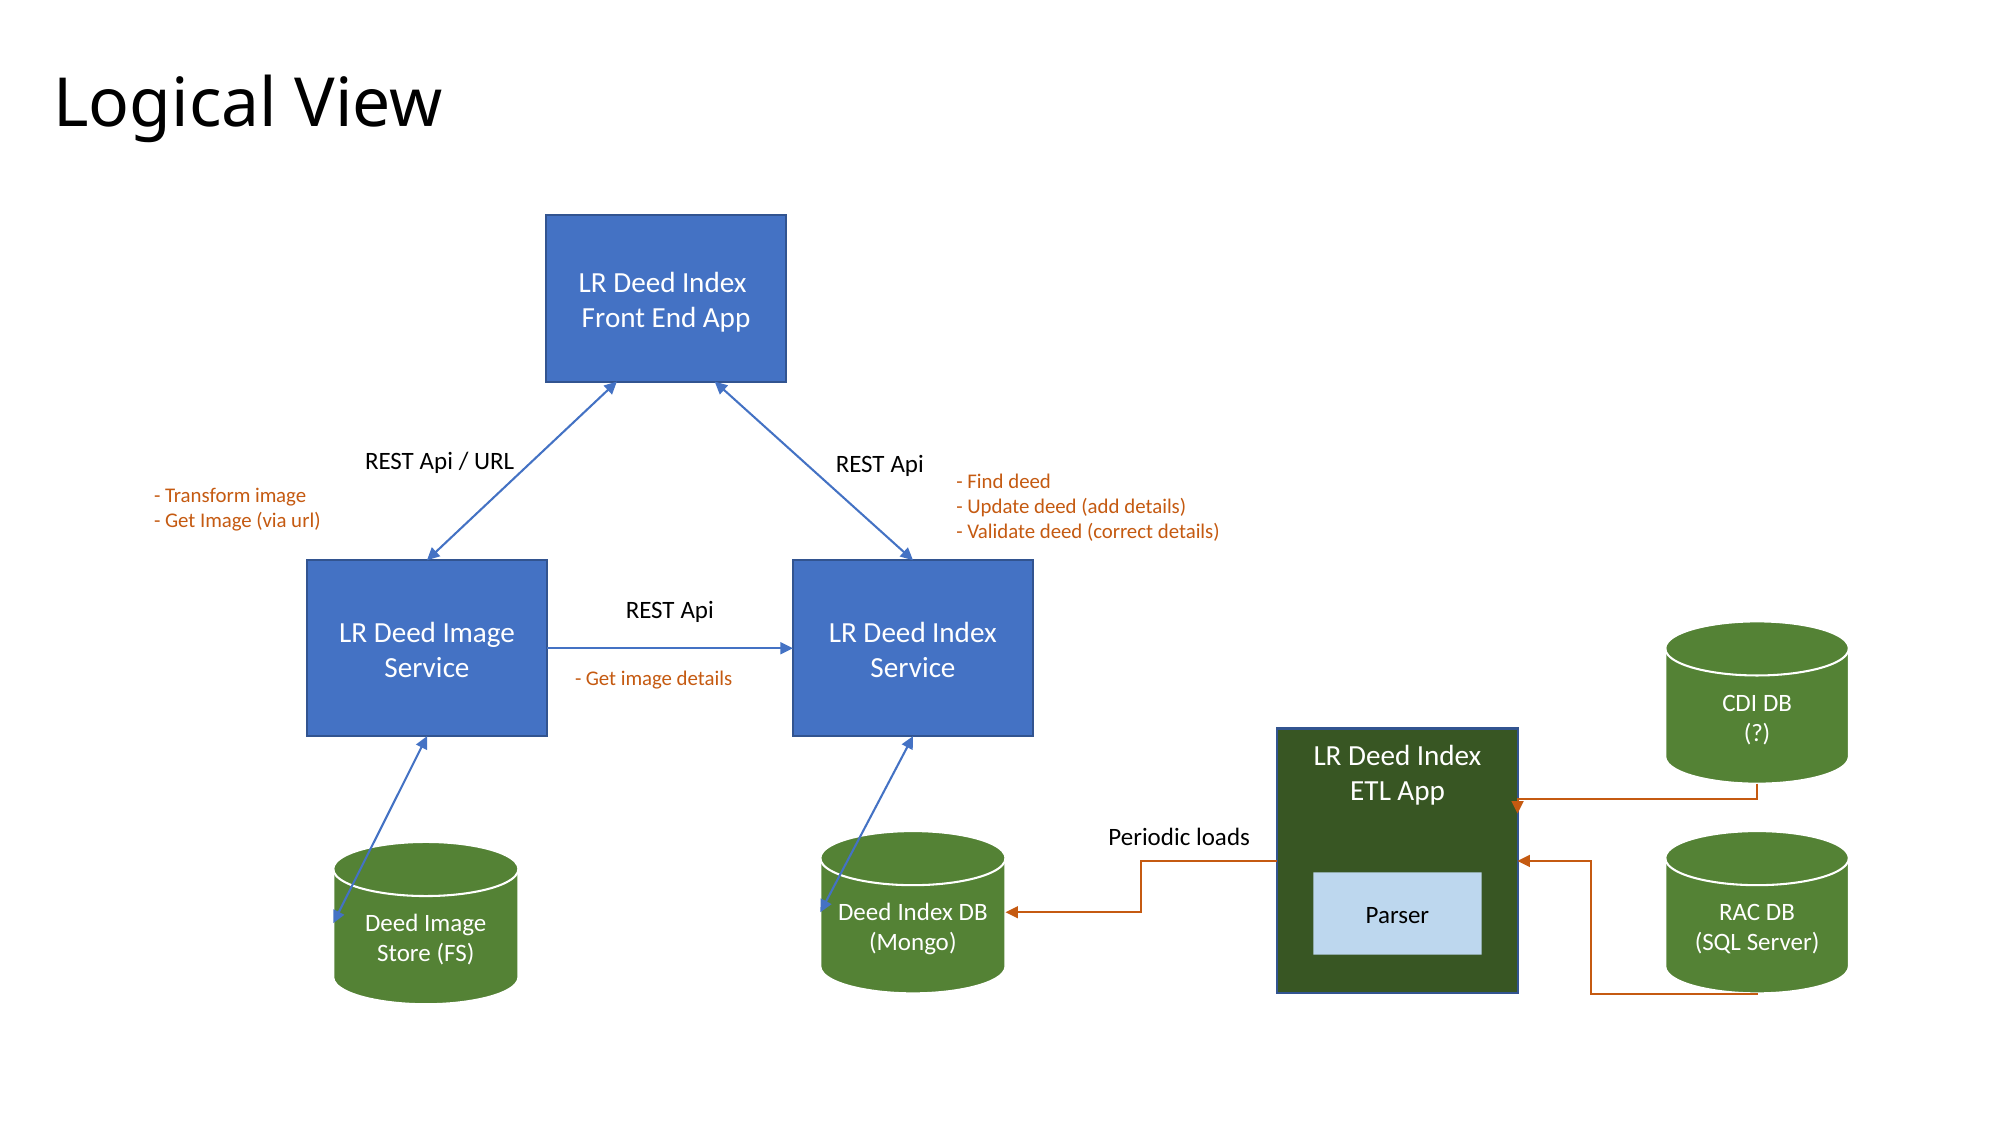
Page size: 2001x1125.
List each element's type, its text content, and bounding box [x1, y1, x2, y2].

text_box LR Deed Image Service [306, 559, 548, 737]
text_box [1005, 860, 1278, 913]
text_box LR Deed Index Front End App [545, 214, 787, 383]
text_box REST Api / URL [350, 437, 426, 483]
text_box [714, 381, 913, 561]
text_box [426, 381, 617, 561]
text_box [1517, 860, 1666, 913]
text_box Parser [1312, 871, 1483, 956]
text_box - Transform image - Get Image (via url) [139, 474, 336, 539]
text_box LR Deed Index Service [792, 559, 1034, 737]
text_box CDI DB (?) [1664, 620, 1850, 785]
text_box - Get image details [560, 657, 787, 698]
text_box Deed Image Store (FS) [332, 840, 520, 1006]
text_box REST Api [913, 439, 939, 485]
text_box REST Api [610, 586, 729, 631]
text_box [1517, 702, 1666, 814]
text_box Periodic loads [1093, 813, 1278, 859]
title Logical View [38, 59, 617, 149]
text_box RAC DB (SQL Server) [1664, 830, 1850, 995]
text_box Deed Index DB (Mongo) [819, 830, 1007, 995]
text_box LR Deed Index ETL App [1276, 727, 1519, 994]
text_box - Find deed - Update deed (add details) - Validate deed (correct details) [941, 460, 1235, 550]
